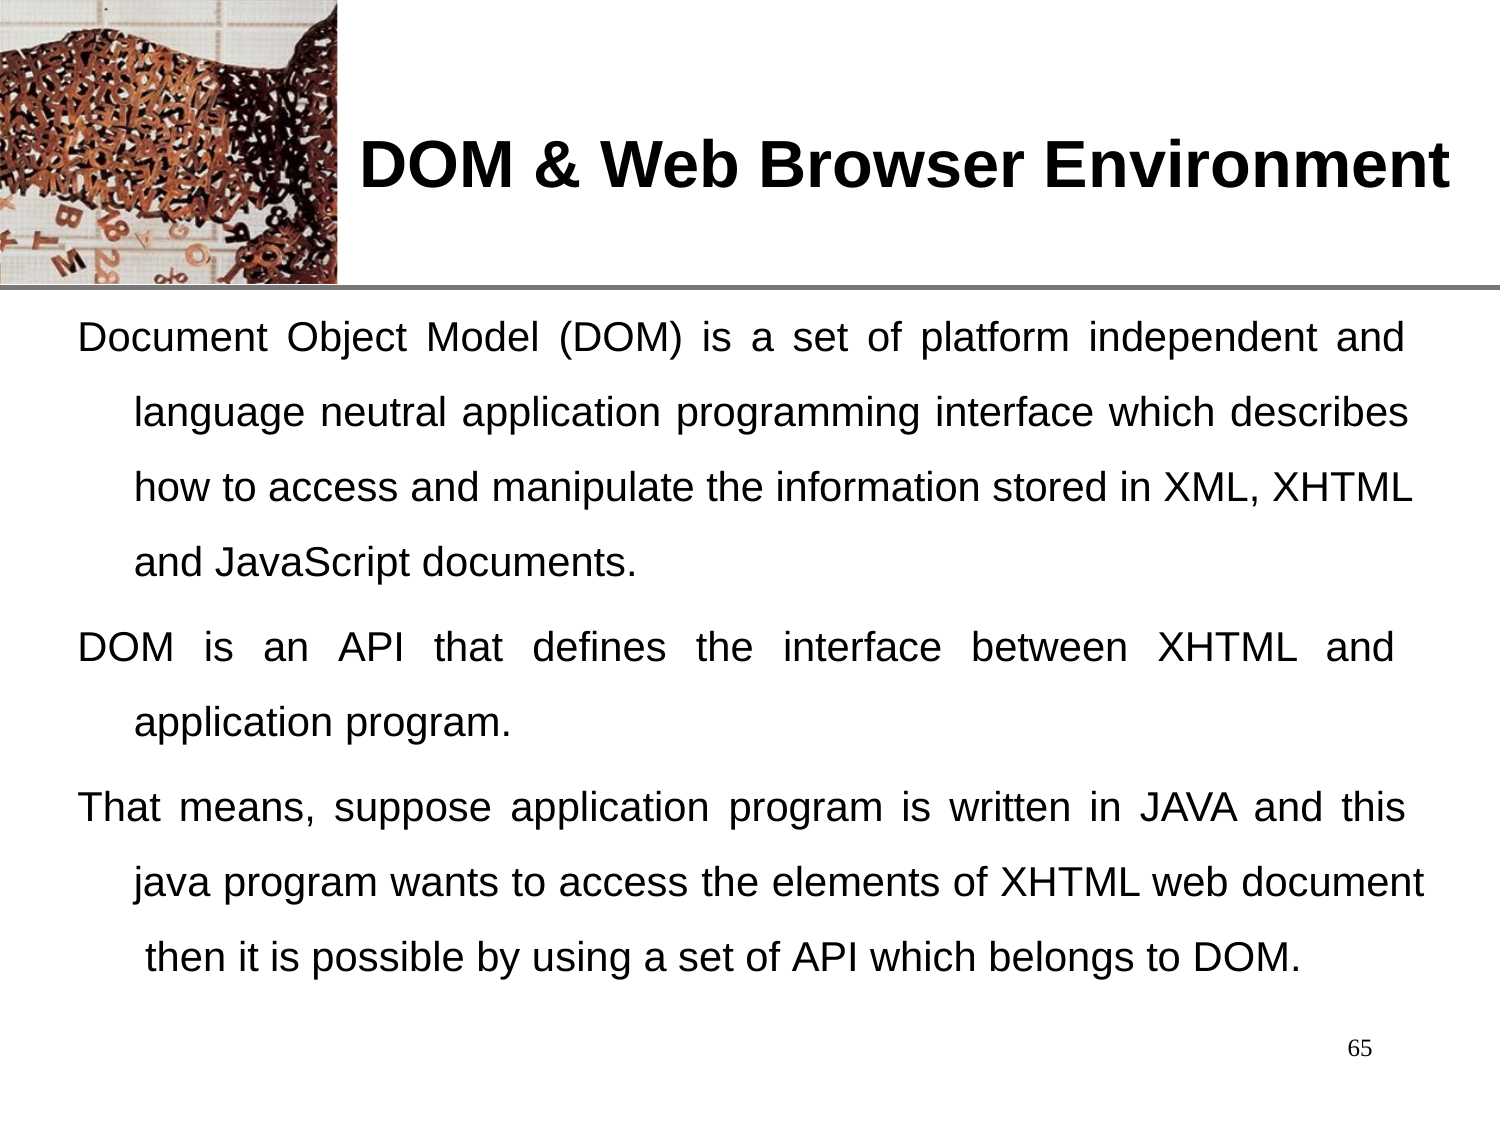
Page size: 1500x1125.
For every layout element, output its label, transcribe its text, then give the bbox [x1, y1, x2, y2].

text_box 65 [1345, 1029, 1375, 1062]
title DOM & Web Browser Environment [357, 118, 1456, 309]
picture [0, 0, 338, 284]
text_box Document Object Model (DOM) is a set of platform independent and language neutral application programming interface which describes how to access and manipulate the information stored in XML, XHTML and JavaScript documents. DOM is an API that defines the interface between XHTML and application program. That means, suppose application program is written in JAVA and this java program wants to access the elements of XHTML web document then it is possible by using a set of API which belongs to DOM. [75, 282, 1425, 980]
